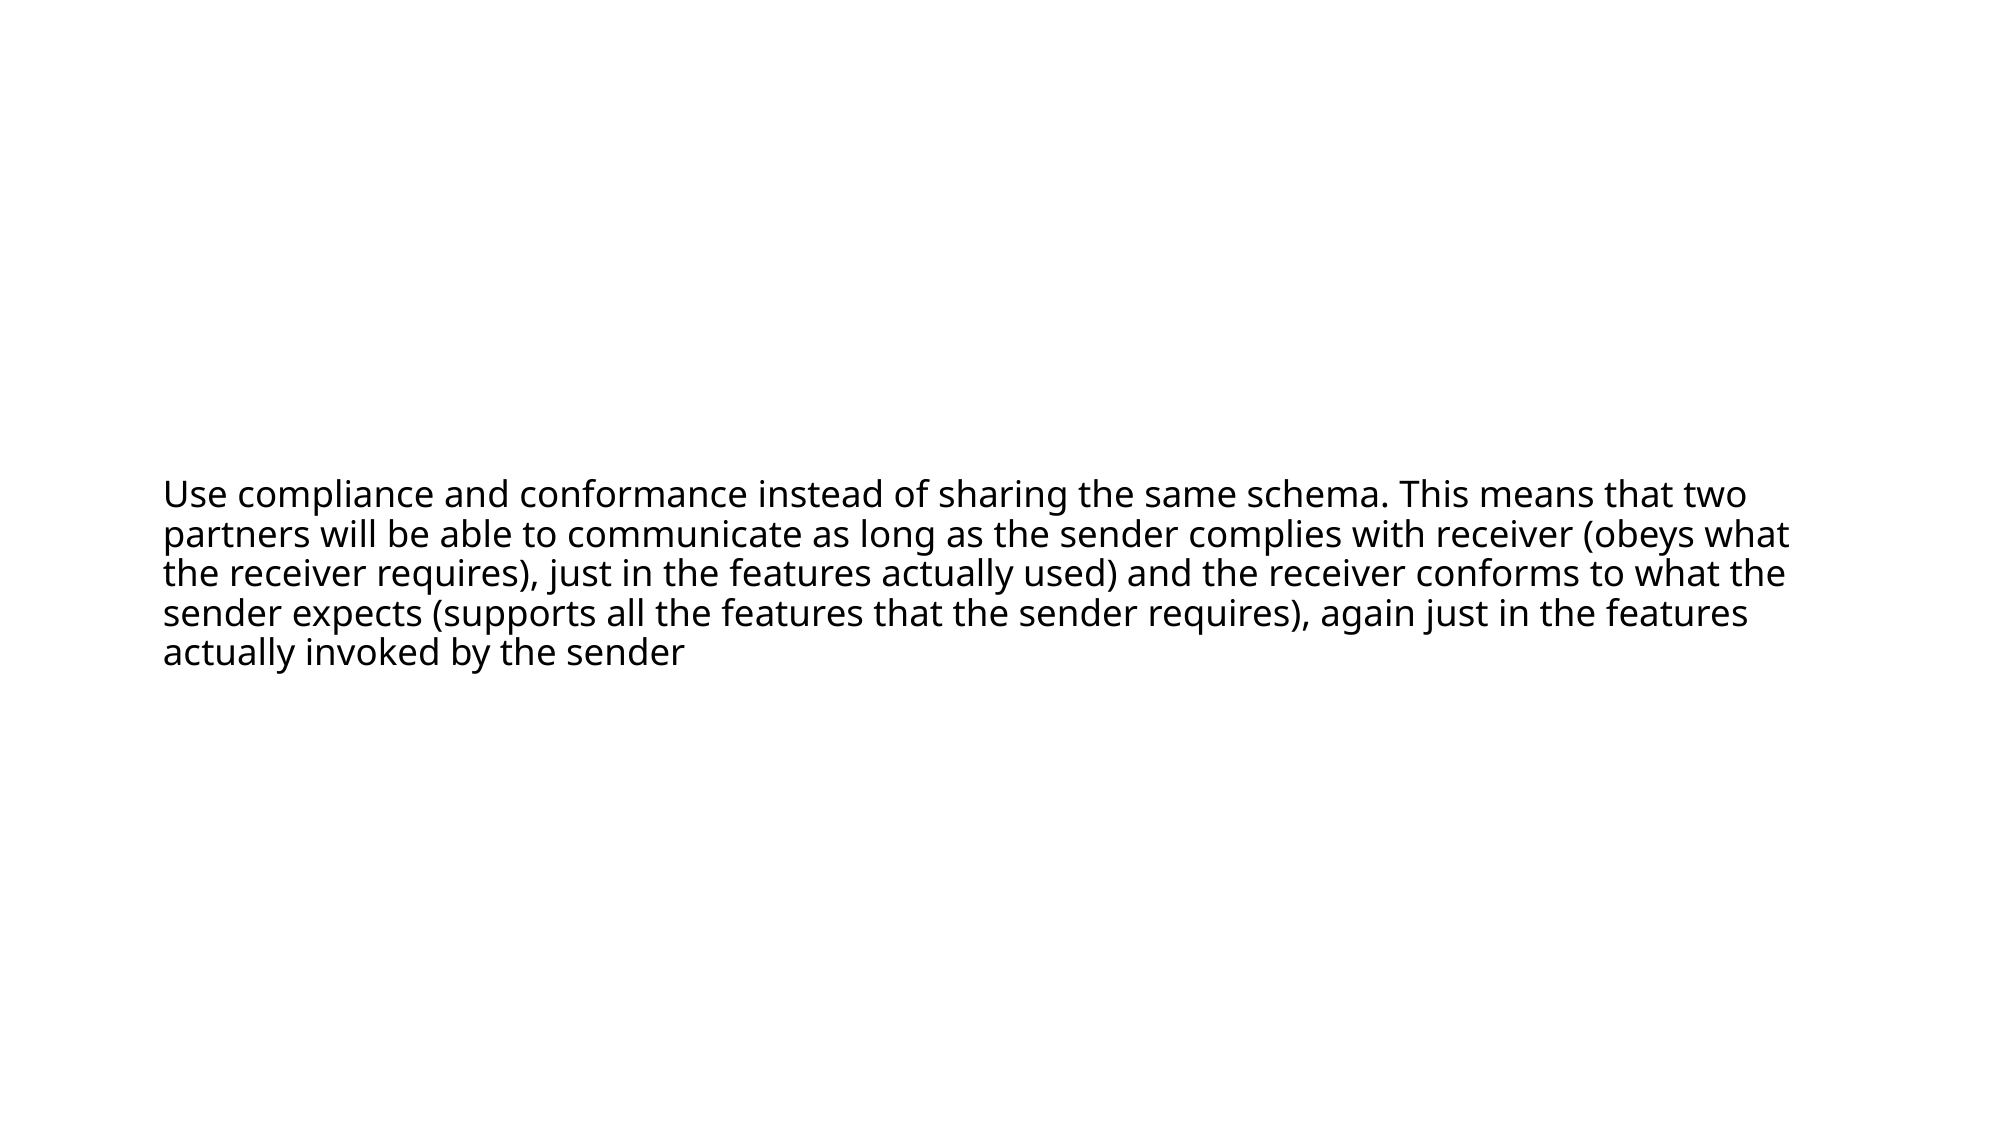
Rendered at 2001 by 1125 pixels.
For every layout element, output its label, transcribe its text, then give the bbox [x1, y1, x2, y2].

title Use compliance and conformance instead of sharing the same schema. This means that two partners will be able to communicate as long as the sender complies with receiver (obeys what the receiver requires), just in the features actually used) and the receiver conforms to what the sender expects (supports all the features that the sender requires), again just in the features actually invoked by the sender [147, 466, 1873, 684]
